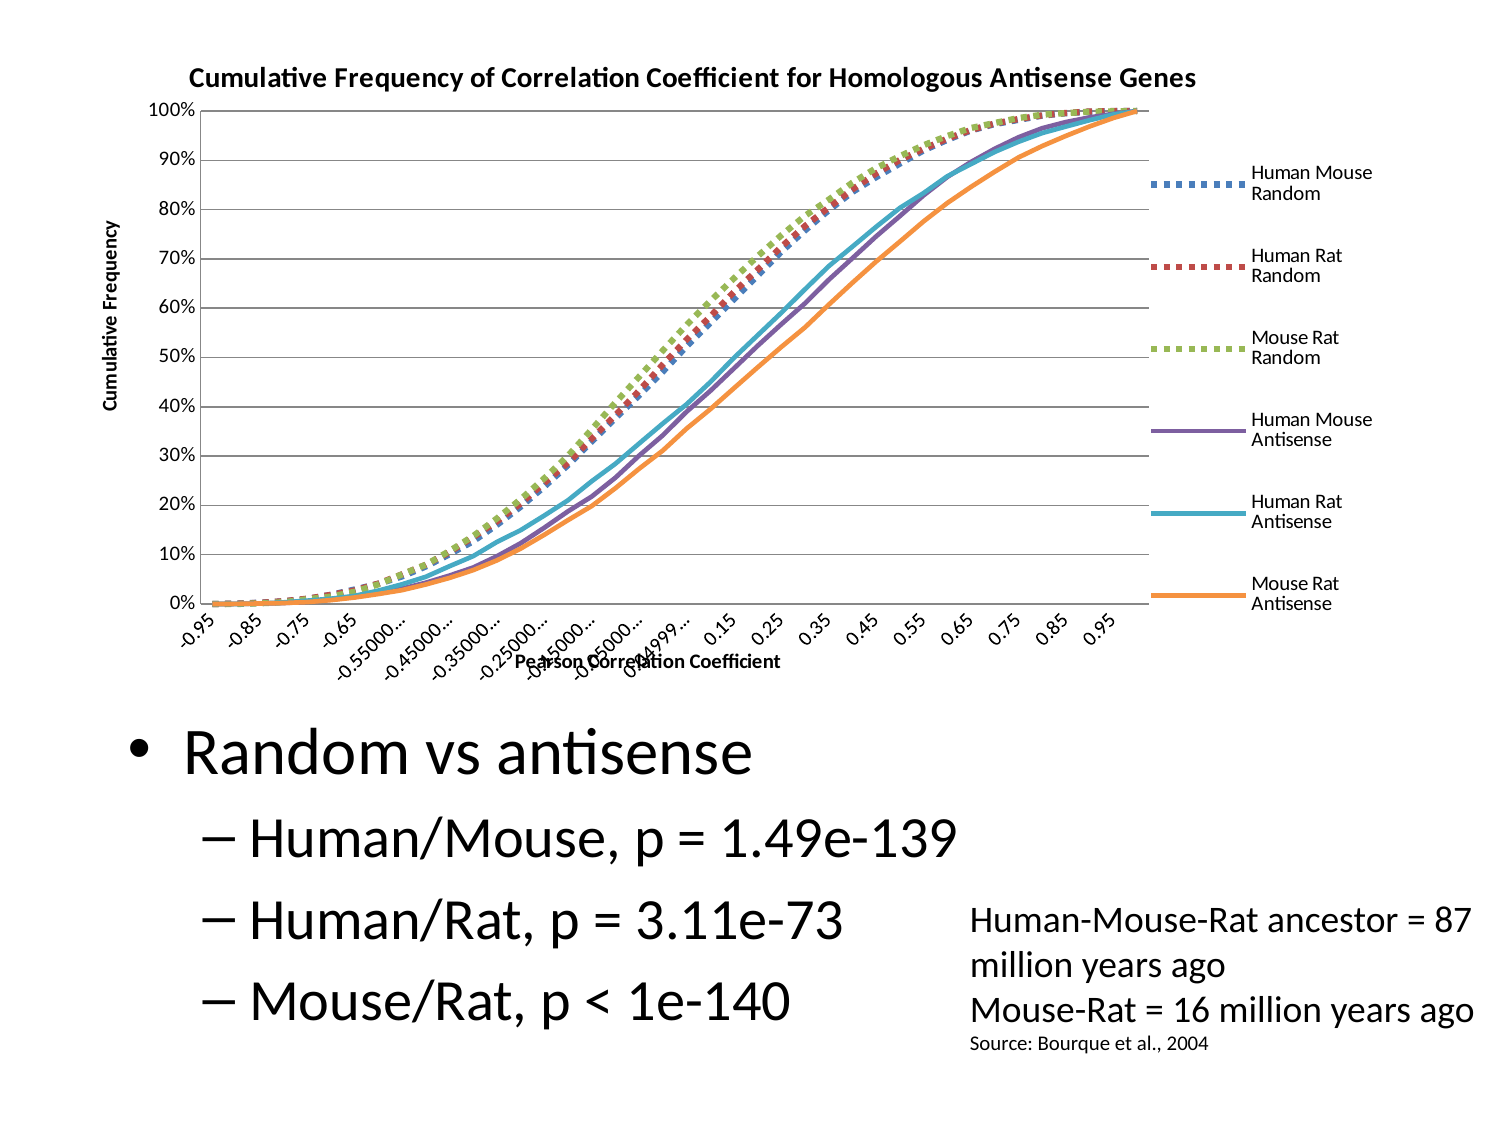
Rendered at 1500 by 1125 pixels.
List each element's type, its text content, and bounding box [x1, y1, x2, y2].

list Random vs antisense Human/Mouse, p = 1.49e-139 Human/Rat, p = 3.11e-73 Mouse/Rat, p < 1e-140 [112, 699, 1413, 1093]
text_box Human-Mouse-Rat ancestor = 87 million years ago Mouse-Rat = 16 million years ago Source: Bourque et al., 2004 [955, 887, 1500, 1063]
chart [87, 49, 1388, 688]
